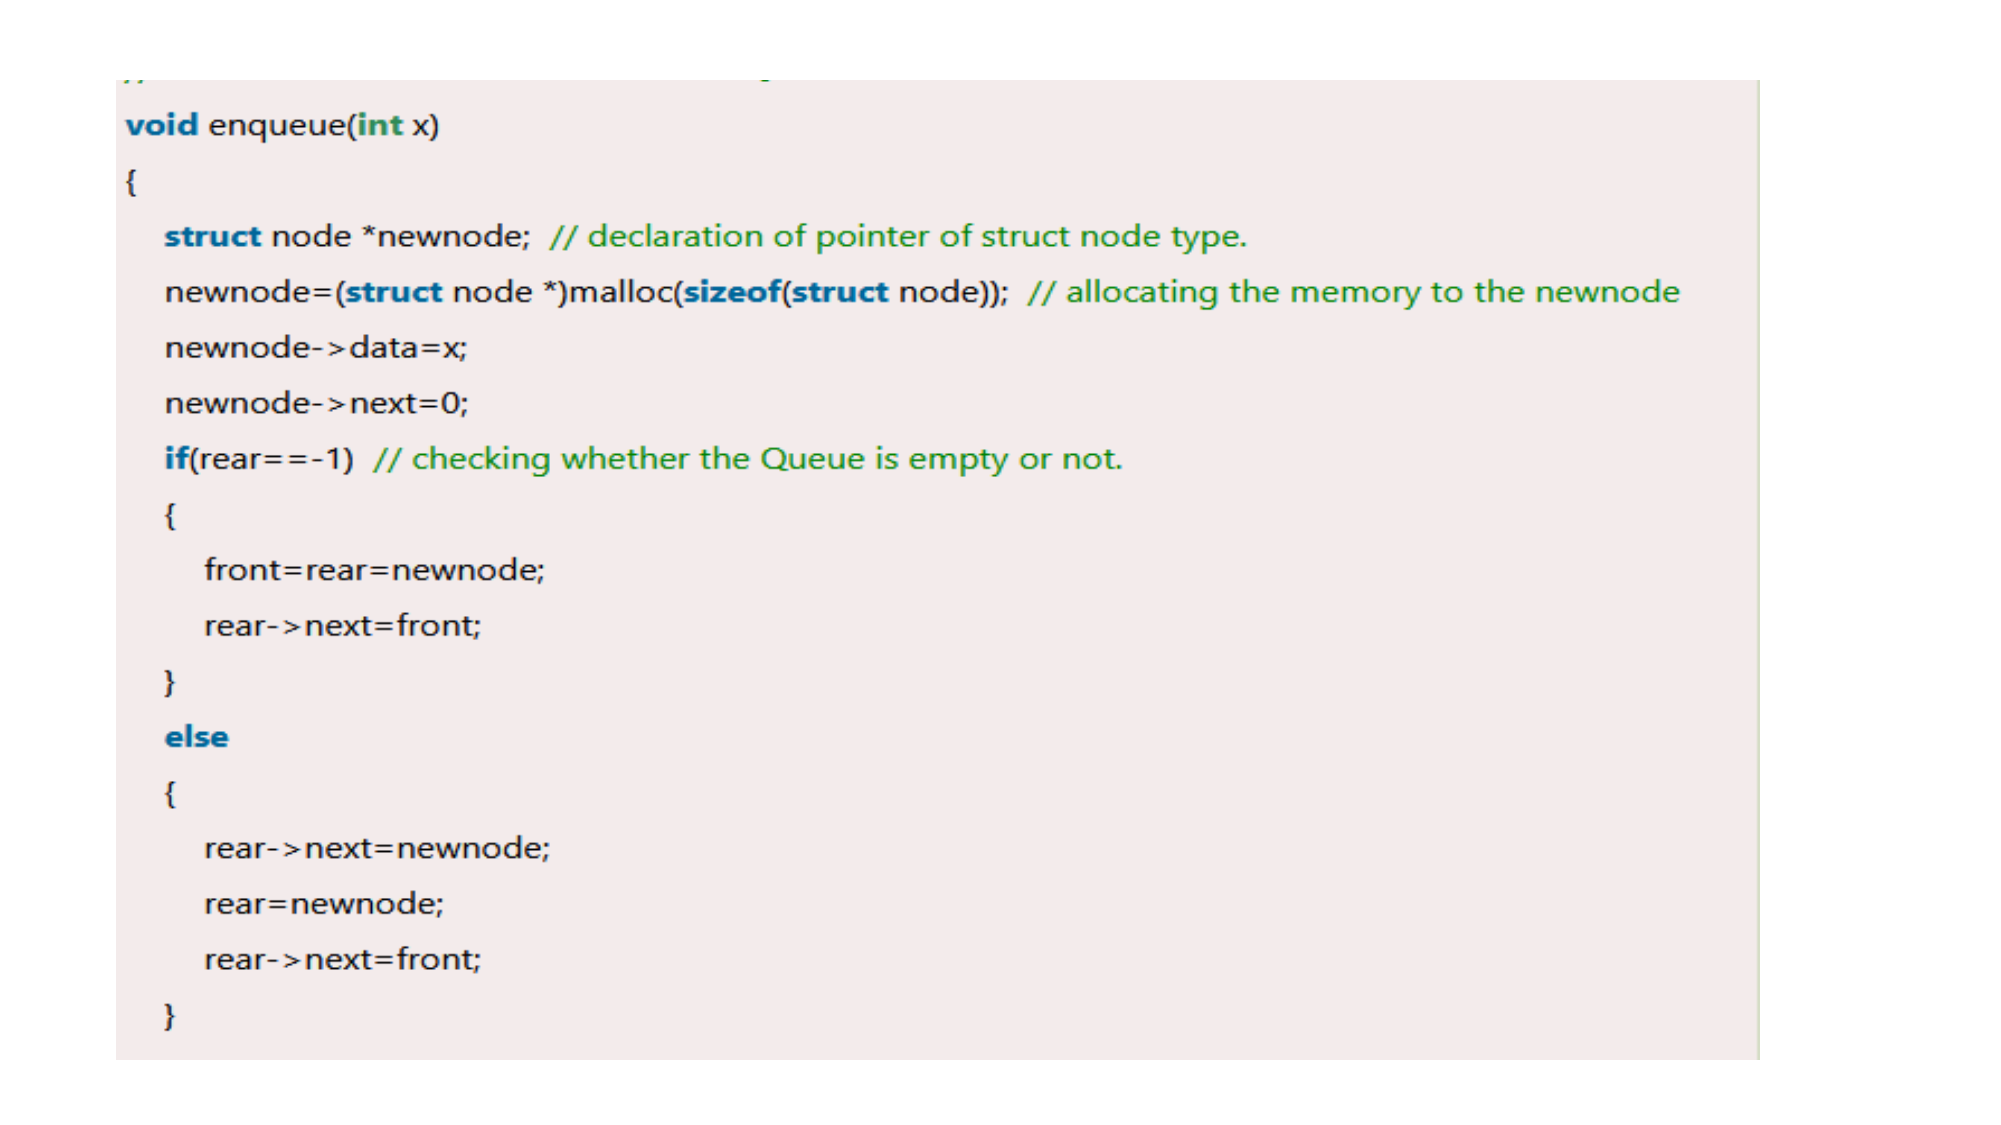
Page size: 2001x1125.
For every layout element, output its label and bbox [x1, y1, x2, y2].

picture [116, 80, 1760, 1060]
